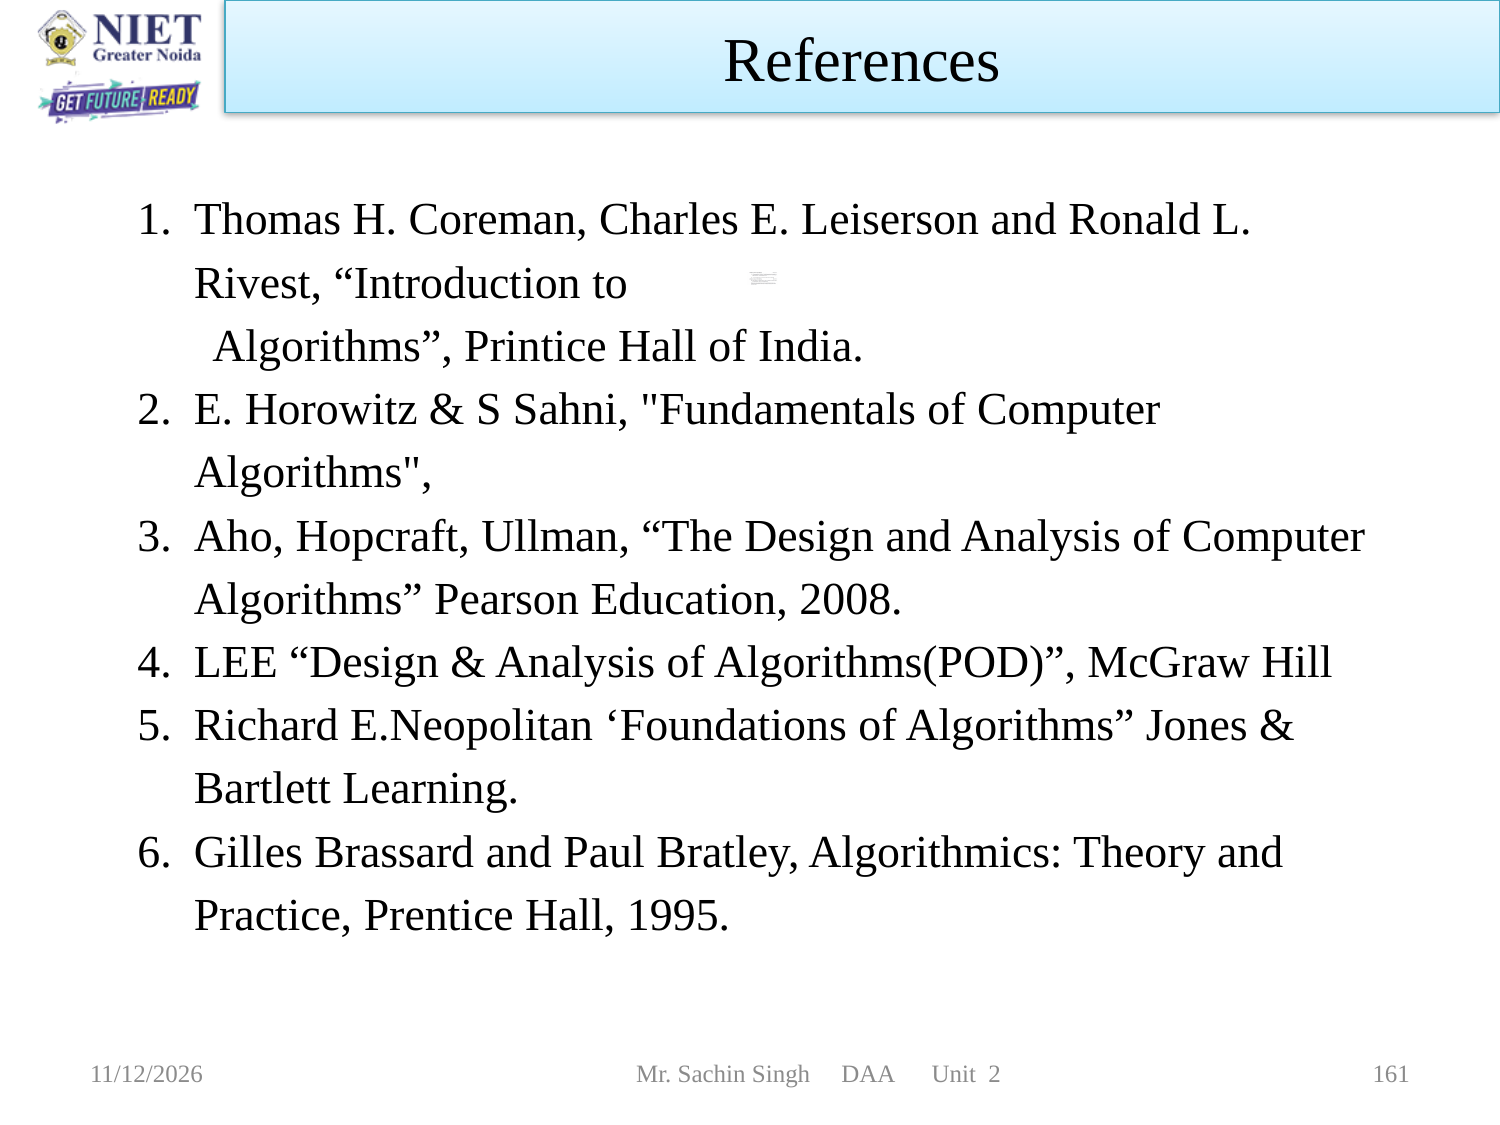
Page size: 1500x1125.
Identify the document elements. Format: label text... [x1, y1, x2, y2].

text_box Thomas H. Coreman, Charles E. Leiserson and Ronald L. Rivest, “Introduction to Algorithms”, Printice Hall of India. E. Horowitz & S Sahni, "Fundamentals of Computer Algorithms", Aho, Hopcraft, Ullman, “The Design and Analysis of Computer Algorithms” Pearson Education, 2008. LEE “Design & Analysis of Algorithms(POD)”, McGraw Hill Richard E.Neopolitan ‘Foundations of Algorithms” Jones & Bartlett Learning. Gilles Brassard and Paul Bratley, Algorithmics: Theory and Practice, Prentice Hall, 1995. [122, 173, 1398, 947]
slide_number 161 [1074, 1042, 1425, 1103]
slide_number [75, 1042, 362, 1103]
footer Mr. Sachin Singh DAA Unit 2 [362, 1042, 1074, 1103]
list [747, 271, 778, 285]
text_box References [238, 0, 1500, 113]
picture [0, 0, 238, 135]
